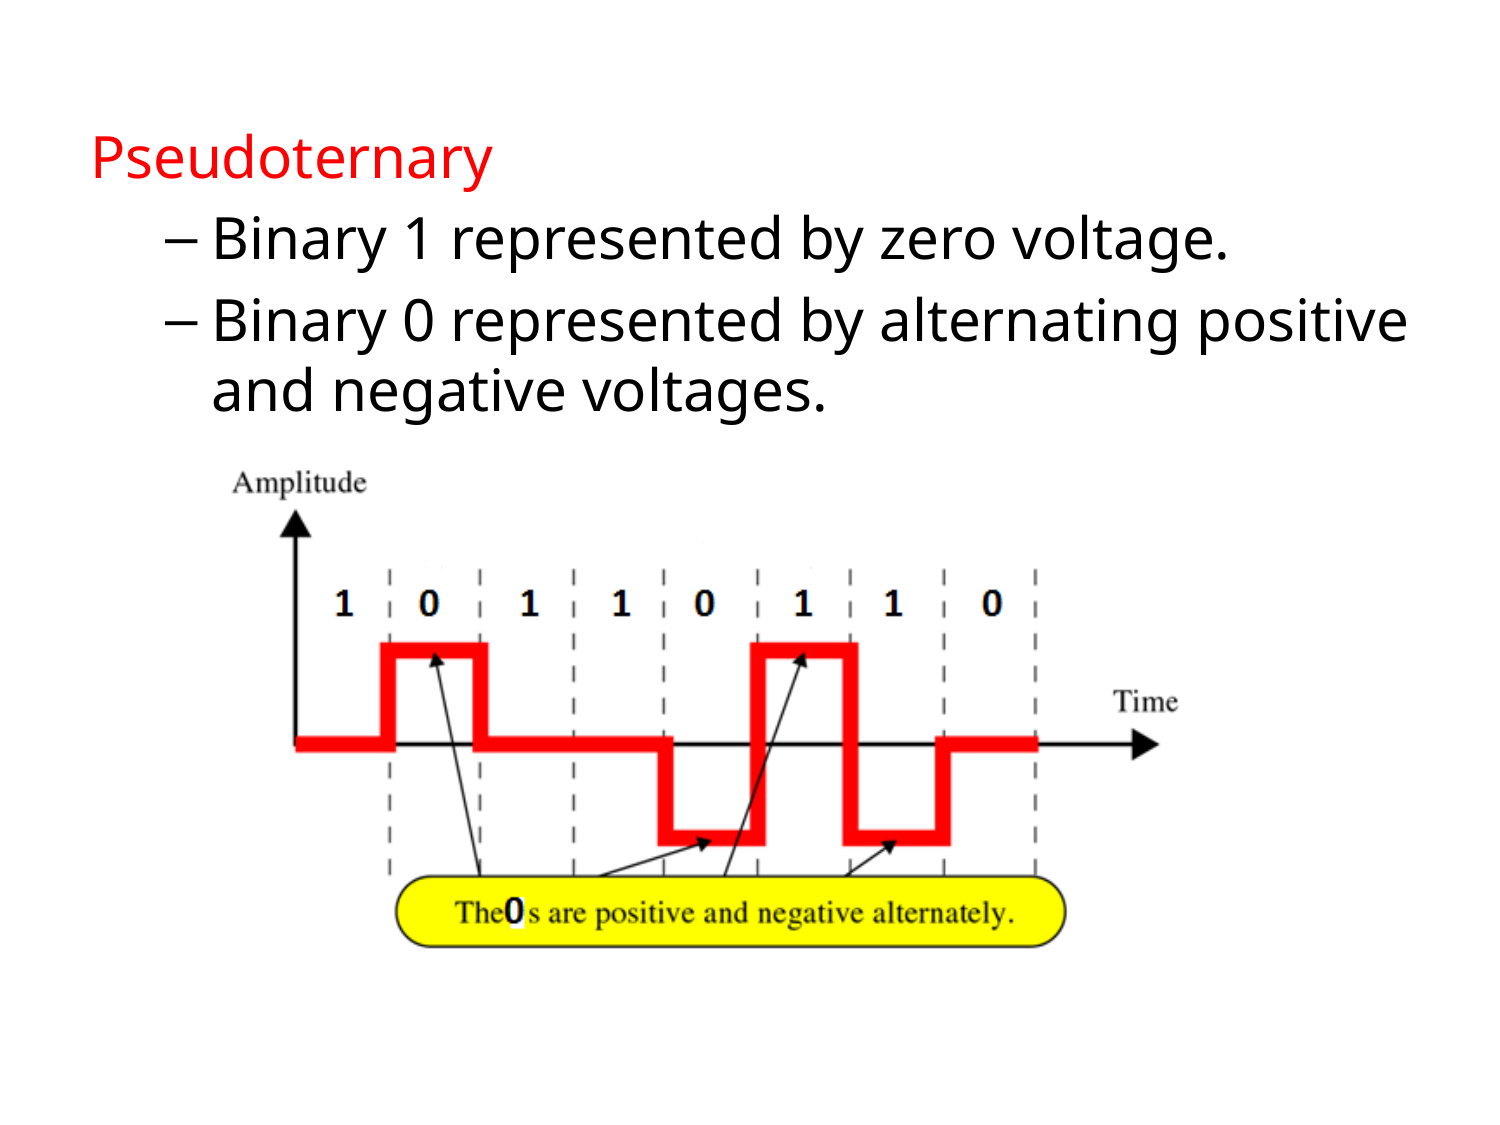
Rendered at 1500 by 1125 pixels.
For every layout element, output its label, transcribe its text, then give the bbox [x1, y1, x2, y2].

picture [224, 462, 1269, 1038]
list Pseudoternary Binary 1 represented by zero voltage. Binary 0 represented by alternating positive and negative voltages. [75, 112, 1425, 855]
